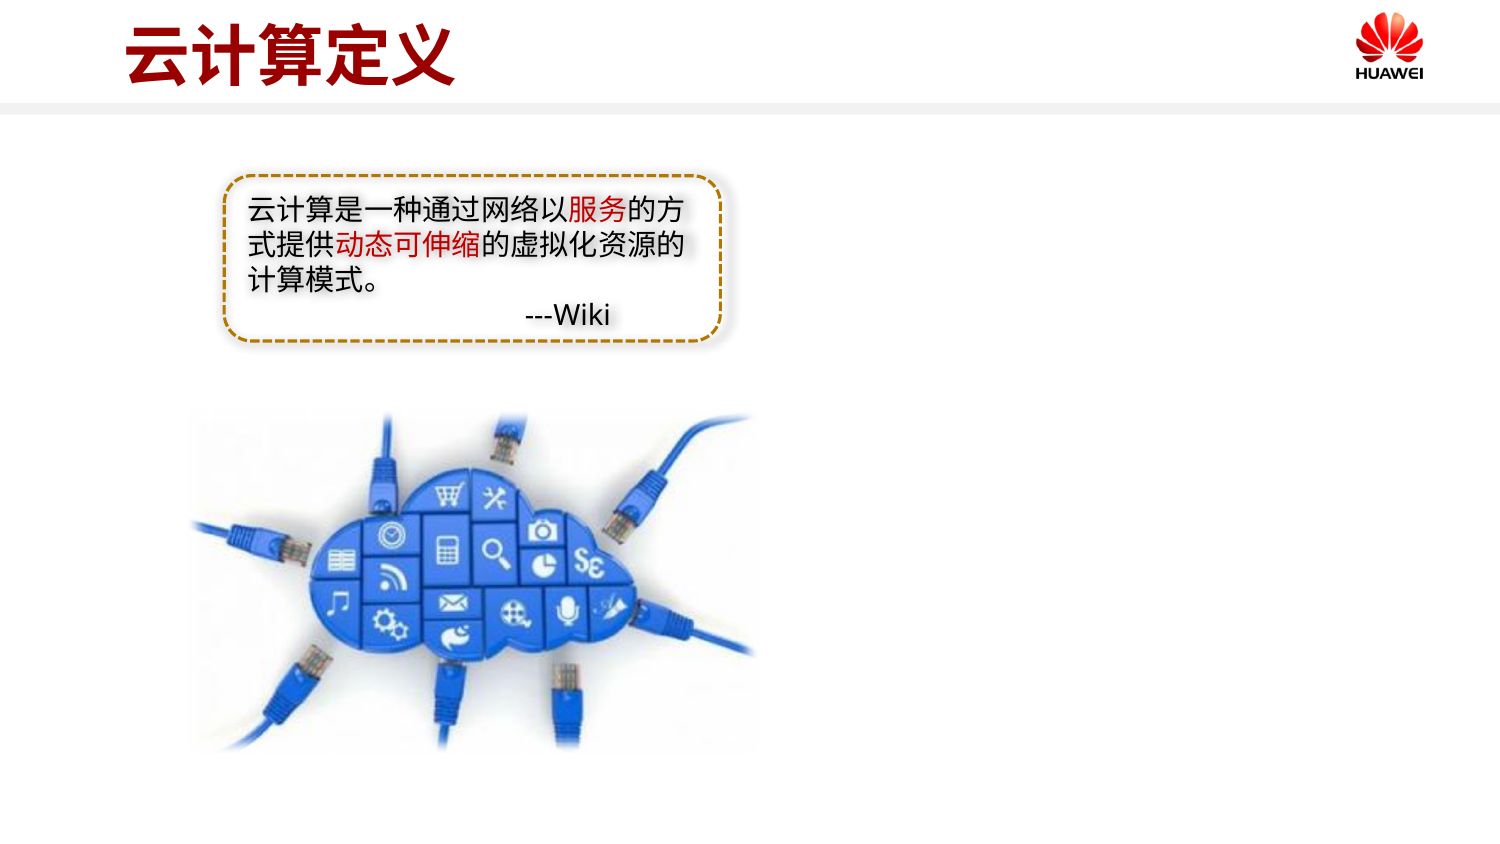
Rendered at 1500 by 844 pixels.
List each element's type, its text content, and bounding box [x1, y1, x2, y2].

picture [1376, 0, 1436, 92]
title 云计算定义 [123, 0, 1376, 108]
picture [185, 409, 759, 754]
text_box 云计算是一种通过网络以服务的方式提供动态可伸缩的虚拟化资源的计算模式。 ---Wiki [224, 175, 721, 342]
